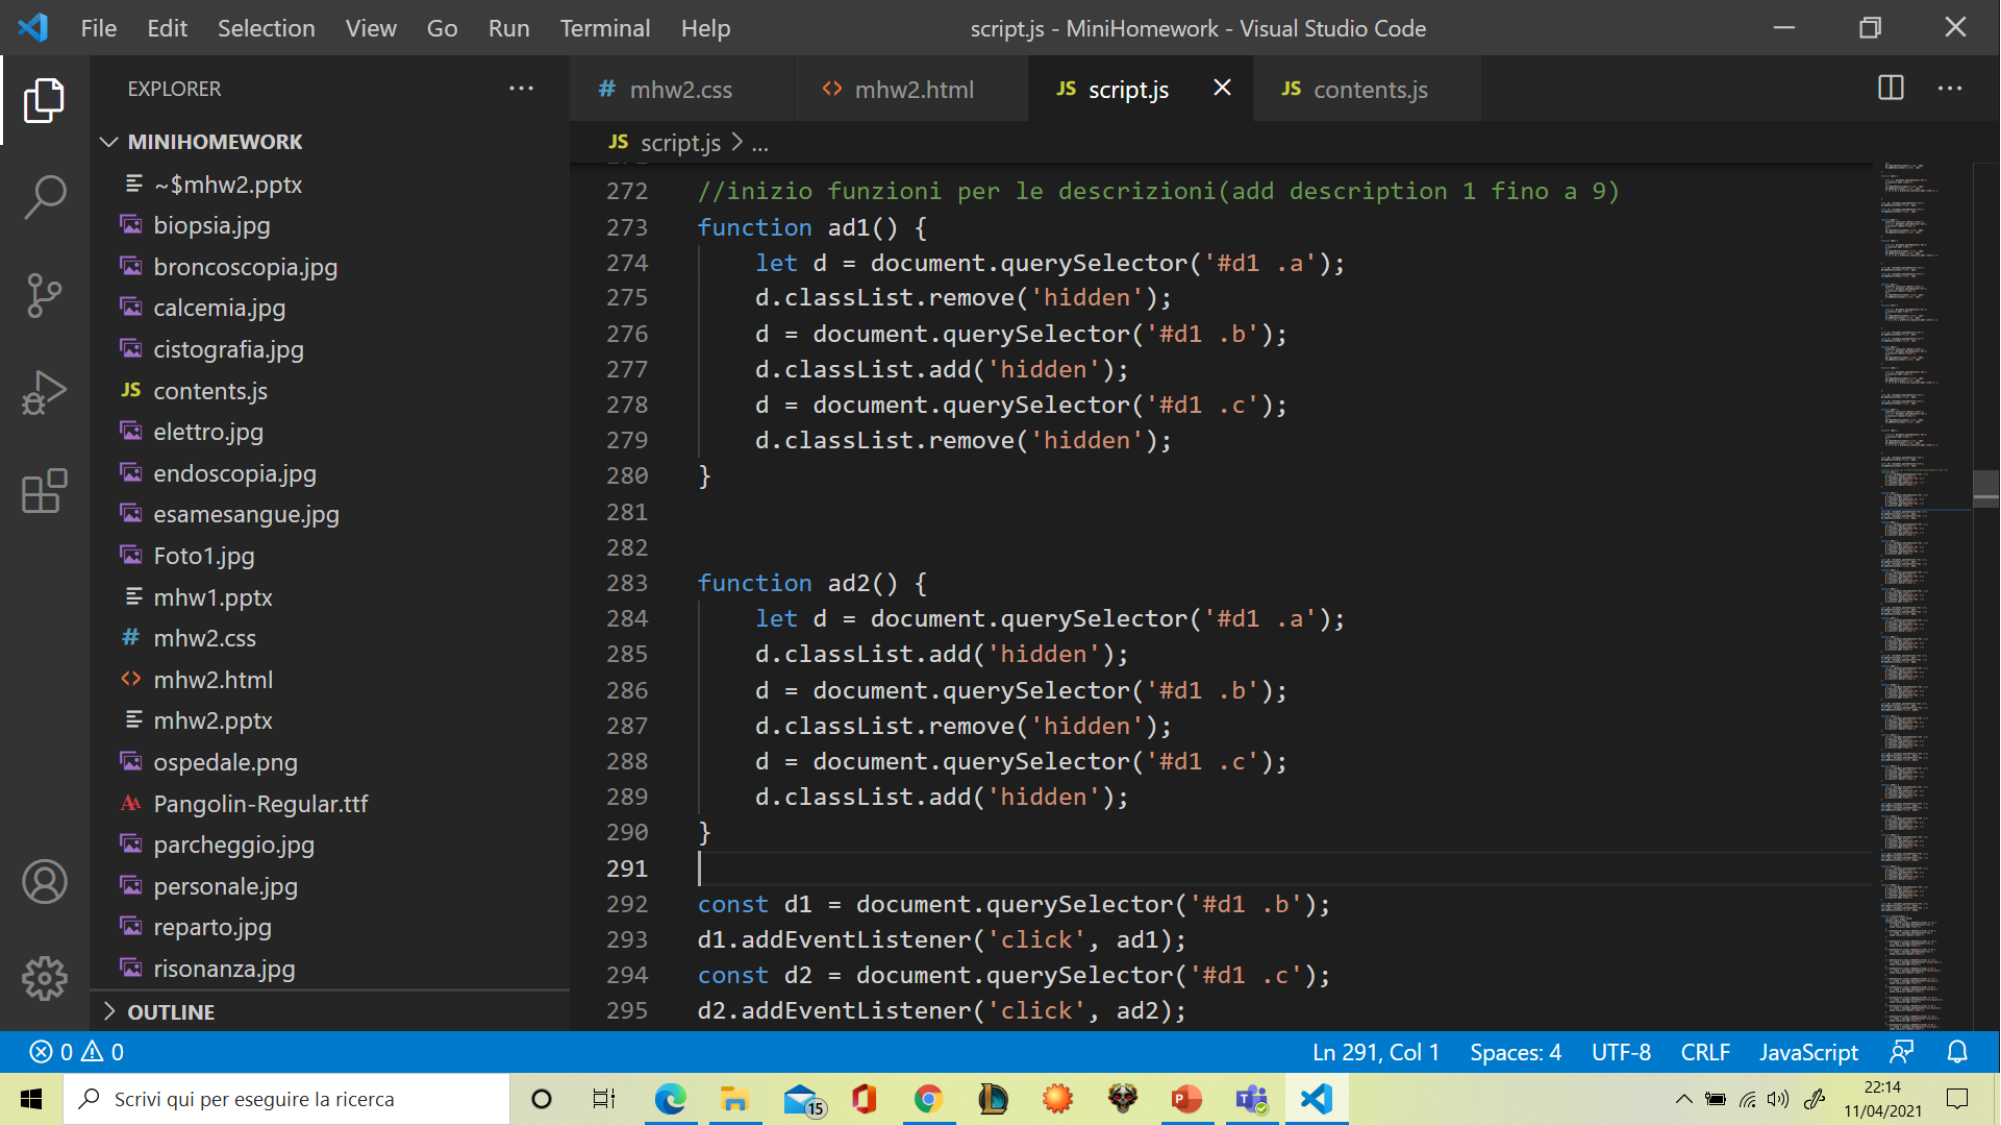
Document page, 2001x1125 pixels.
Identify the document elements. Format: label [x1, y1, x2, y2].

list [0, 0, 2000, 1125]
